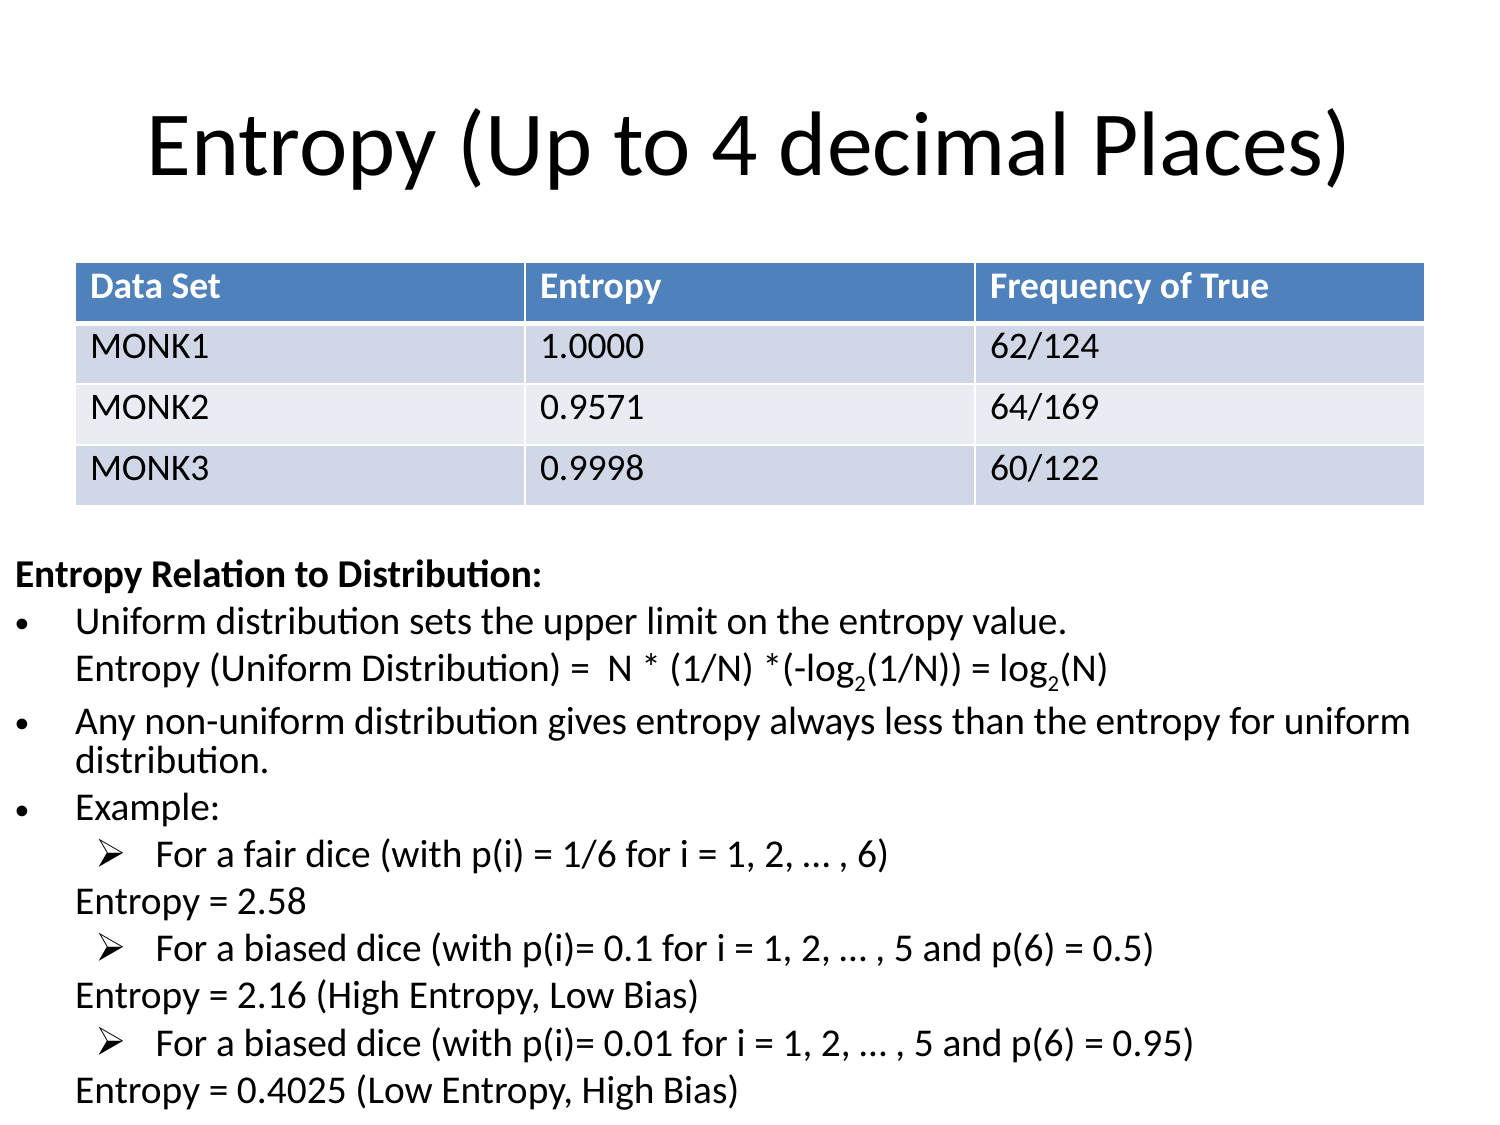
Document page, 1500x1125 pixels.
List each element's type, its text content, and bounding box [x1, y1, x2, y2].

table_cell MONK1 [76, 326, 524, 383]
table_header Entropy [526, 263, 974, 321]
table_header Frequency of True [976, 263, 1424, 321]
table_cell 1.0000 [526, 326, 974, 383]
table_header Data Set [76, 263, 524, 321]
title Entropy (Up to 4 decimal Places) [75, 45, 1425, 233]
table_cell 64/169 [976, 385, 1424, 444]
table_cell 62/124 [976, 326, 1424, 383]
table_cell 0.9571 [526, 385, 974, 444]
table_cell MONK3 [76, 446, 524, 505]
text_box Entropy Relation to Distribution: Uniform distribution sets the upper limit on the entropy value. Entropy (Uniform Distribution) = N * (1/N) *(-log2(1/N)) = log2(N) Any non-uniform distribution gives entropy always less than the entropy for uniform distribution. Example: For a fair dice (with p(i) = 1/6 for i = 1, 2, … , 6) Entropy = 2.58 For a biased dice (with p(i)= 0.1 for i = 1, 2, … , 5 and p(6) = 0.5) Entropy = 2.16 (High Entropy, Low Bias) For a biased dice (with p(i)= 0.01 for i = 1, 2, … , 5 and p(6) = 0.95) Entropy = 0.4025 (Low Entropy, High Bias) [0, 549, 1500, 1125]
table_cell MONK2 [76, 385, 524, 444]
table_cell 60/122 [976, 446, 1424, 505]
table_cell 0.9998 [526, 446, 974, 505]
